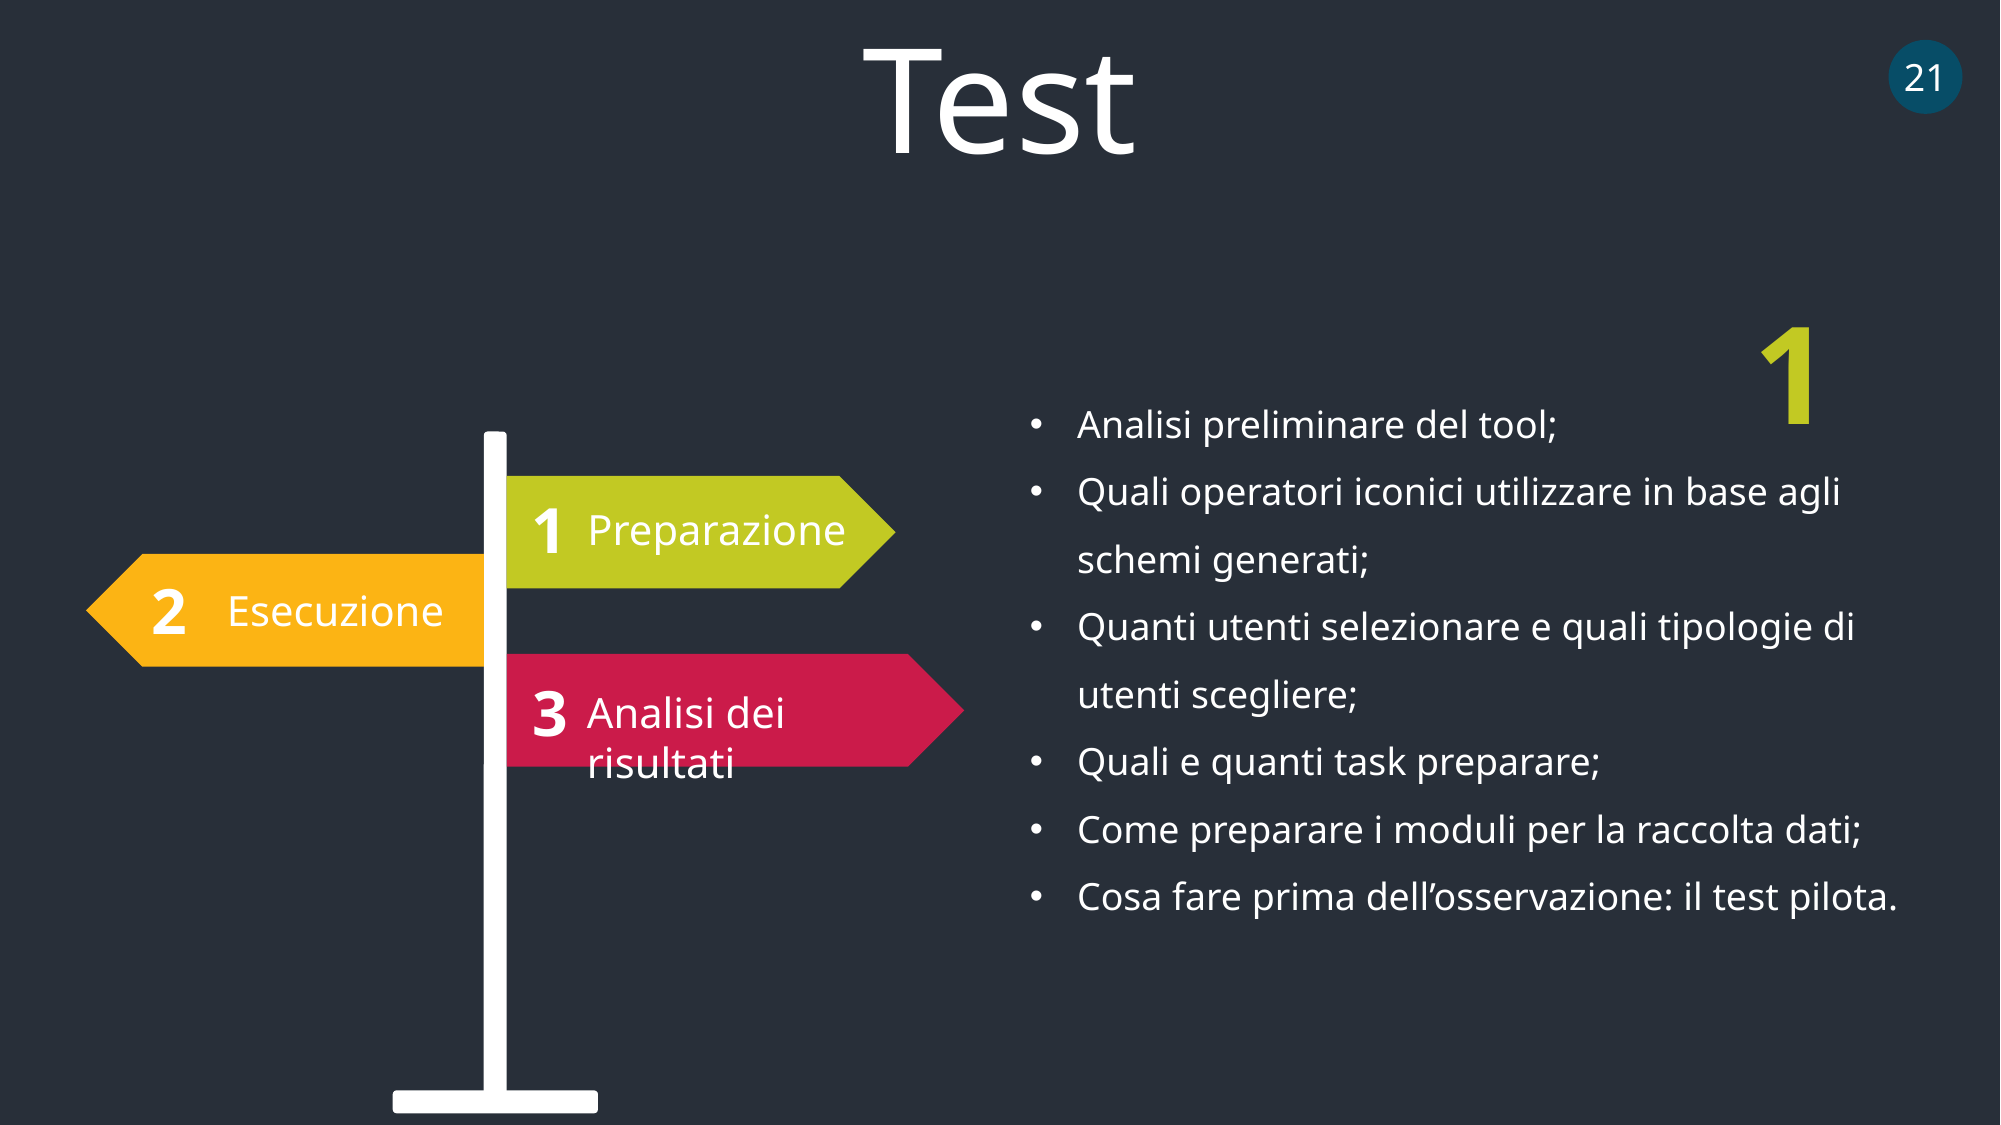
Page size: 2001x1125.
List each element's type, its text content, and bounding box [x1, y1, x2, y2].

text_box Analisi preliminare del tool; Quali operatori iconici utilizzare in base agli schemi generati; Quanti utenti selezionare e quali tipologie di utenti scegliere; Quali e quanti task preparare; Come preparare i moduli per la raccolta dati; Cosa fare prima dell’osservazione: il test pilota. [1015, 370, 1921, 926]
text_box 1 [1695, 281, 1889, 370]
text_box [79, 431, 965, 1114]
text_box Test [0, 0, 2000, 191]
